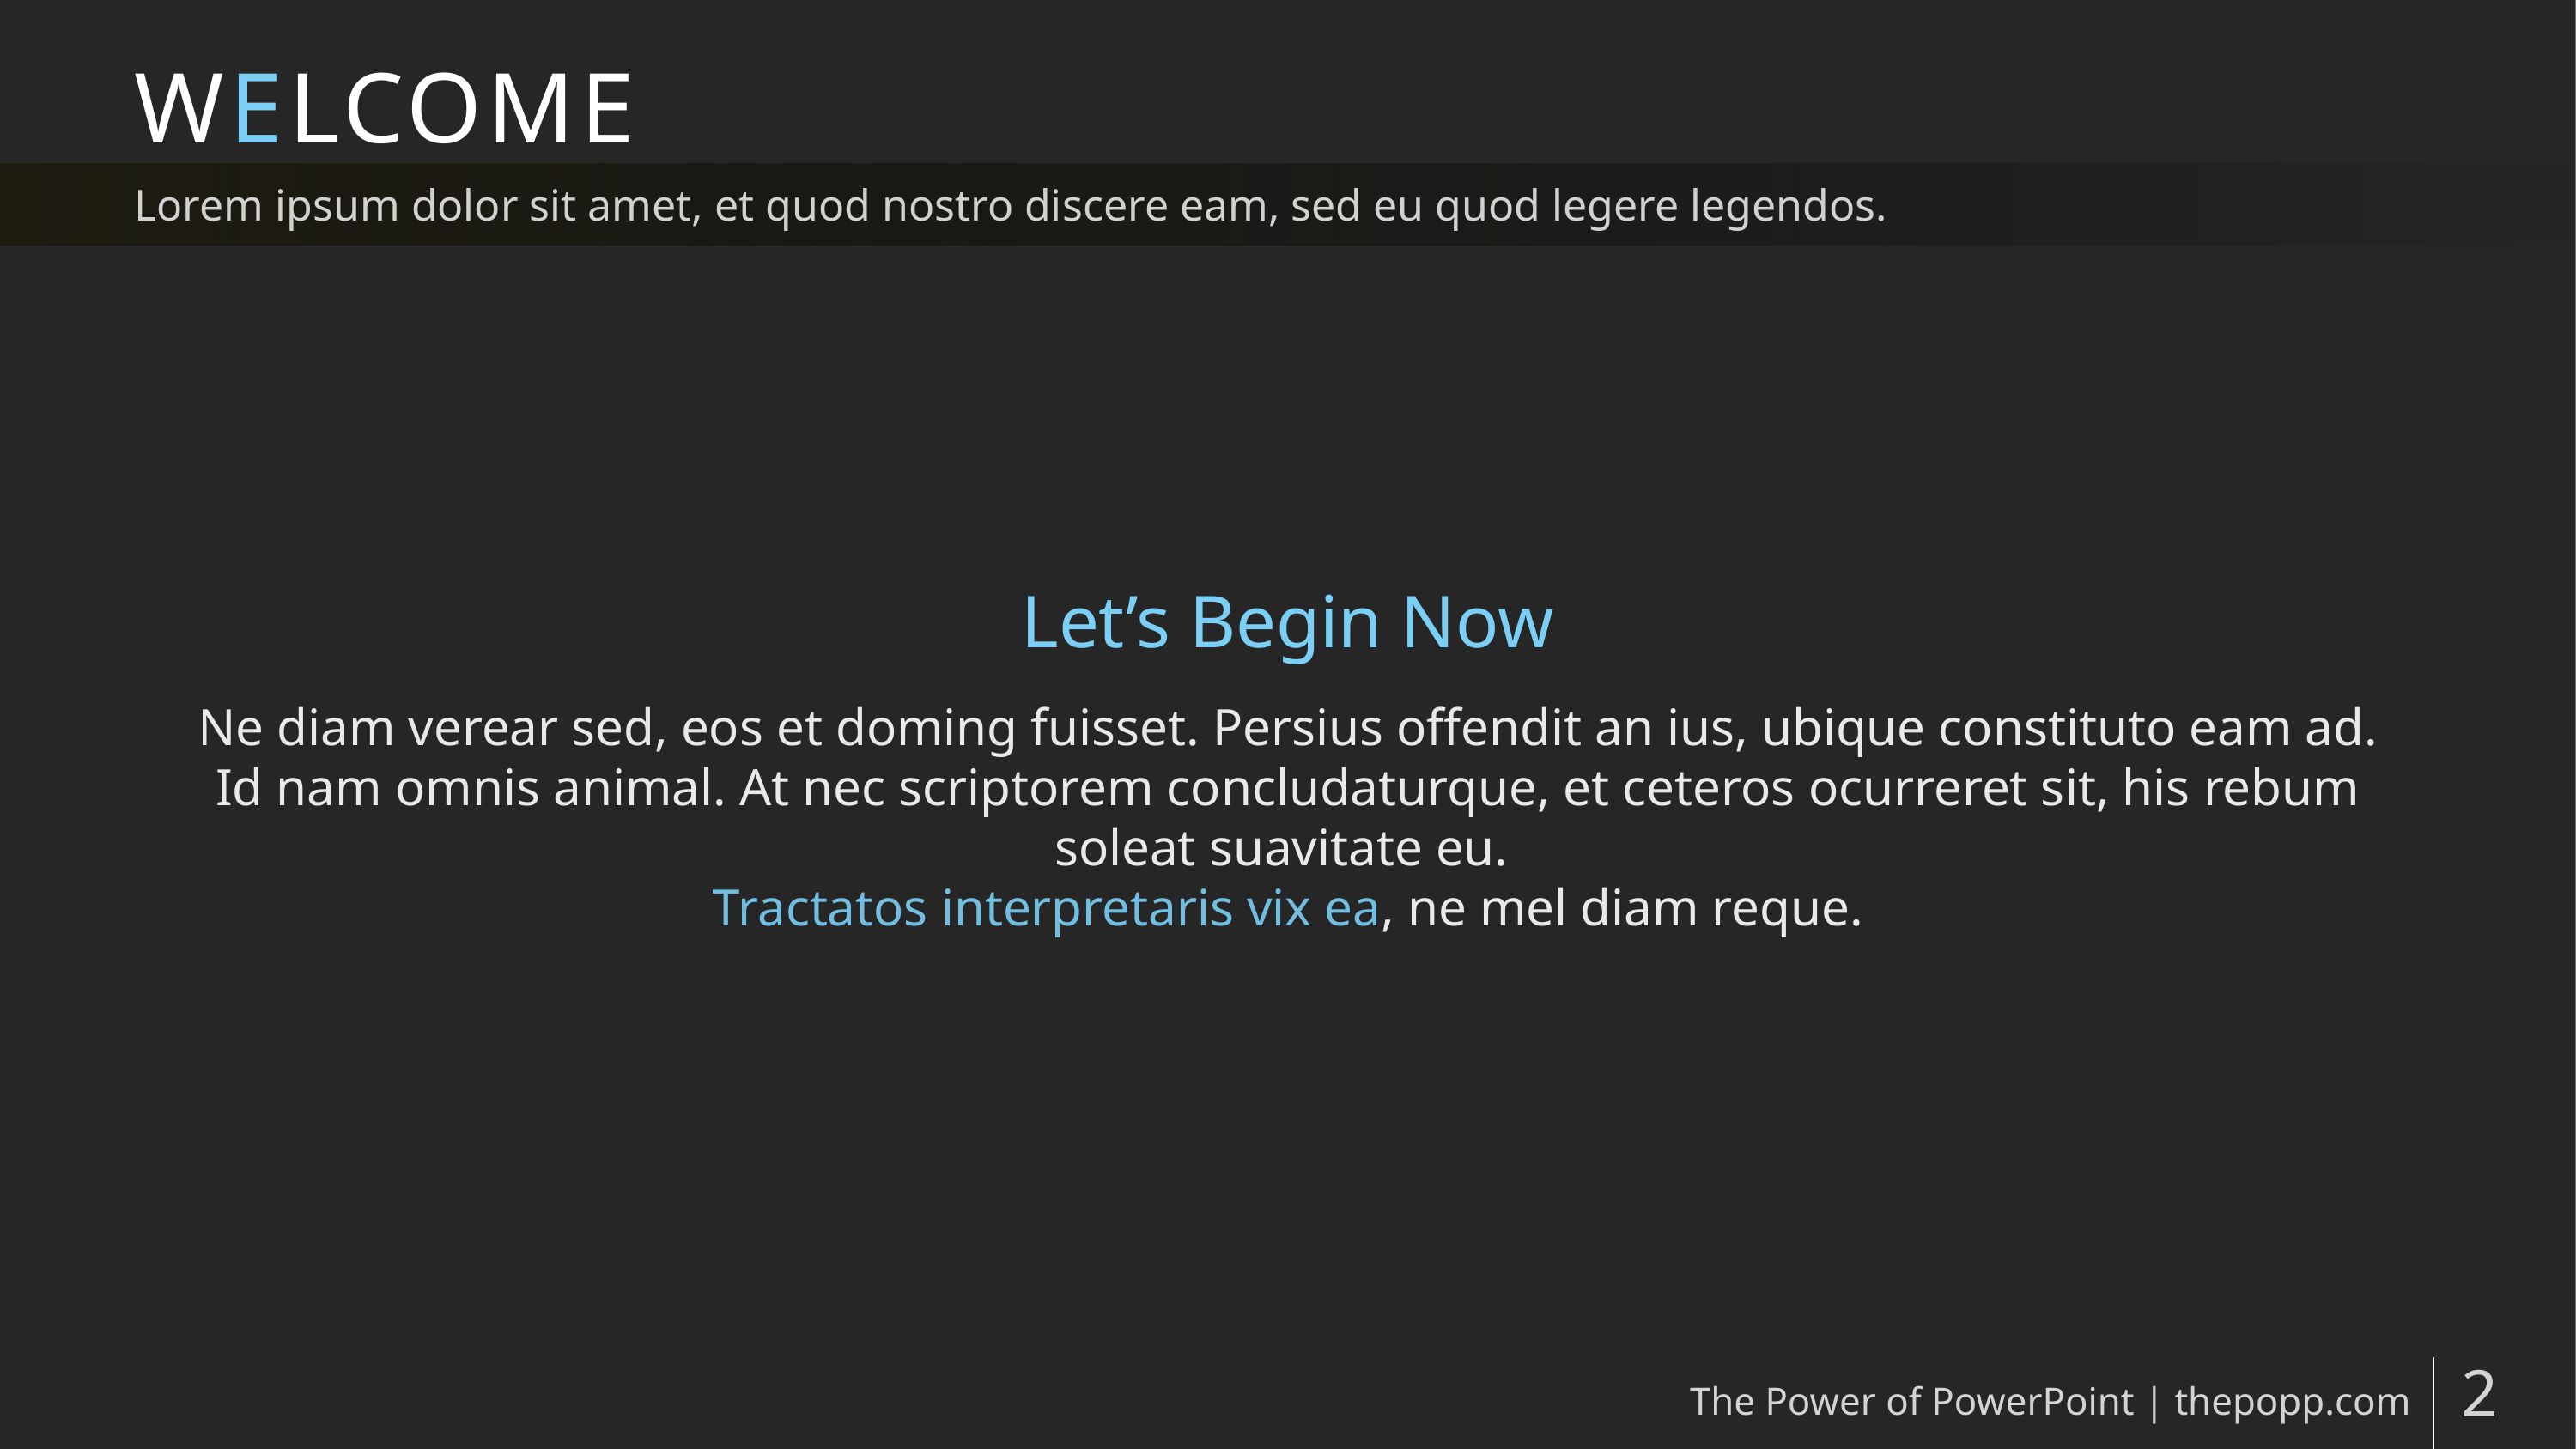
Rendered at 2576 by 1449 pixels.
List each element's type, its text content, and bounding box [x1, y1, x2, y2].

title WELCOME [111, 0, 2430, 174]
footer The Power of PowerPoint | thepopp.com [922, 1356, 2434, 1434]
list Lorem ipsum dolor sit amet, et quod nostro discere eam, sed eu quod legere legendos. [111, 167, 2404, 248]
list Ne diam verear sed, eos et doming fuisset. Persius offendit an ius, ubique constituto eam ad. Id nam omnis animal. At nec scriptorem concludaturque, et ceteros ocurreret sit, his rebum soleat suavitate eu. Tractatos interpretaris vix ea, ne mel diam reque. [167, 683, 2409, 978]
slide_number 2 [2438, 1357, 2576, 1434]
list Let’s Begin Now [167, 551, 2409, 674]
